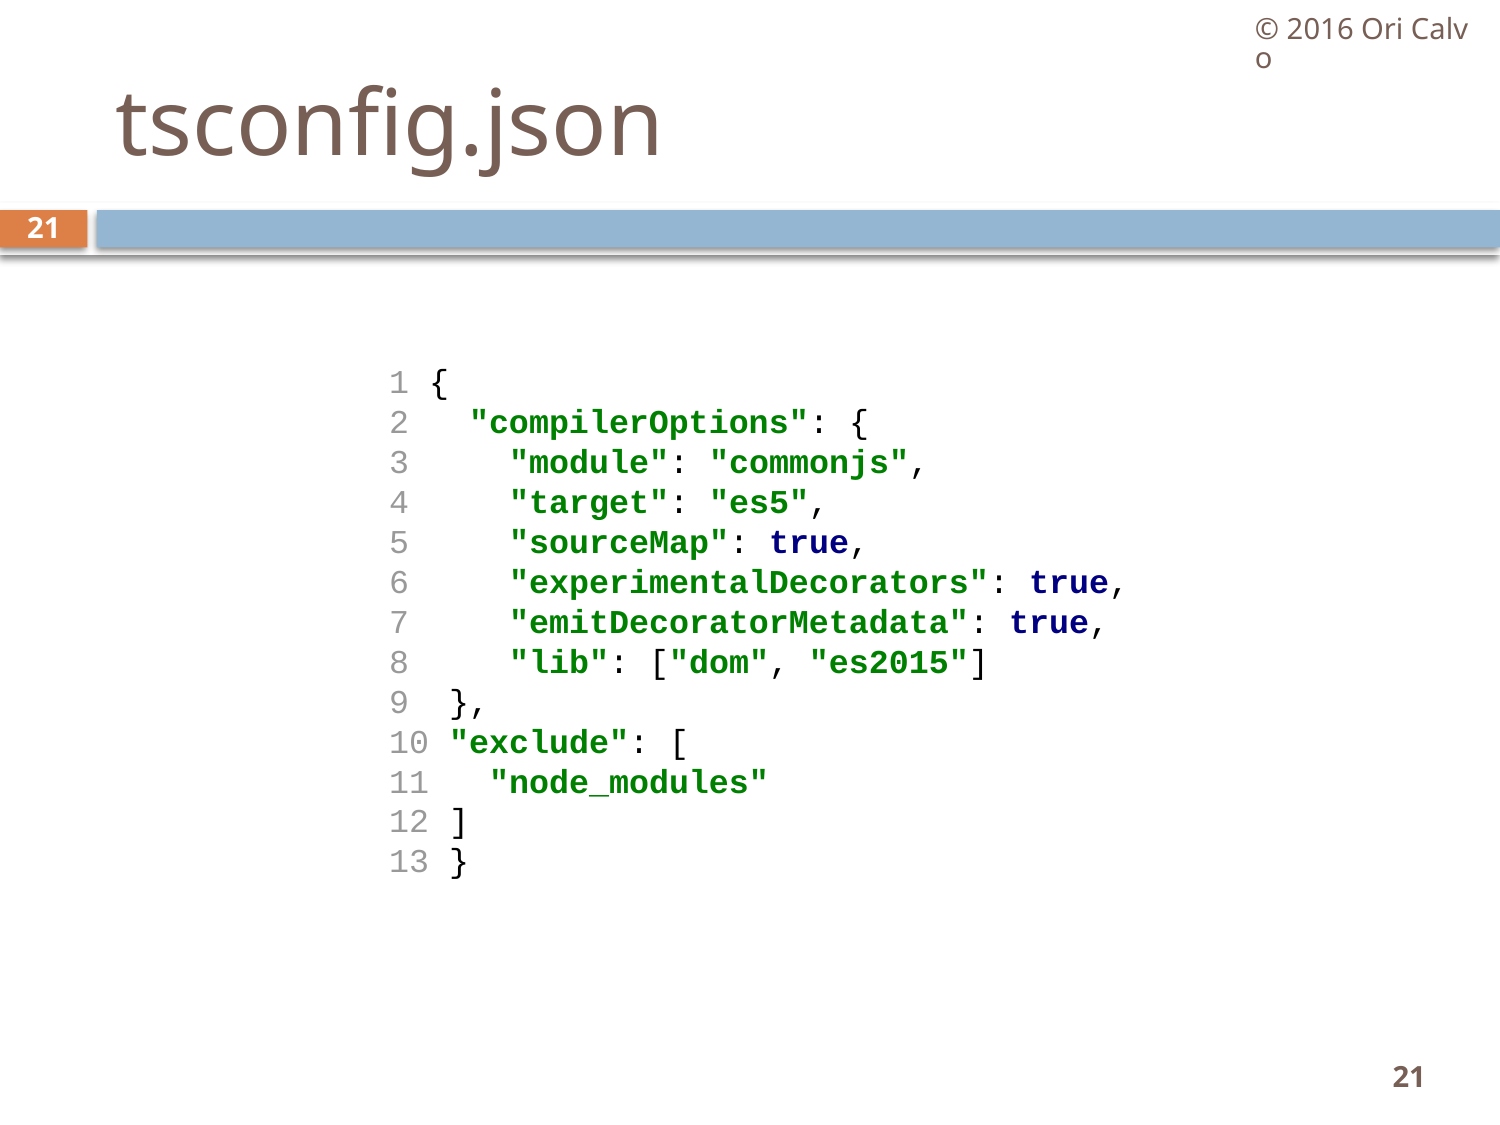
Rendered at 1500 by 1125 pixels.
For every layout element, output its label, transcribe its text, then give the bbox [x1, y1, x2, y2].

title tsconfig.json [100, 37, 1438, 200]
footer © 2016 Ori Calvo [1240, 0, 1500, 60]
text_box 1 { 2 "compilerOptions": { 3 "module": "commonjs", 4 "target": "es5", 5 "sourceMap": true, 6 "experimentalDecorators": true, 7 "emitDecoratorMetadata": true, 8 "lib": ["dom", "es2015"] 9 }, 10 "exclude": [ 11 "node_modules" 12 ] 13 } [374, 353, 1165, 887]
slide_number 21 [0, 208, 88, 249]
